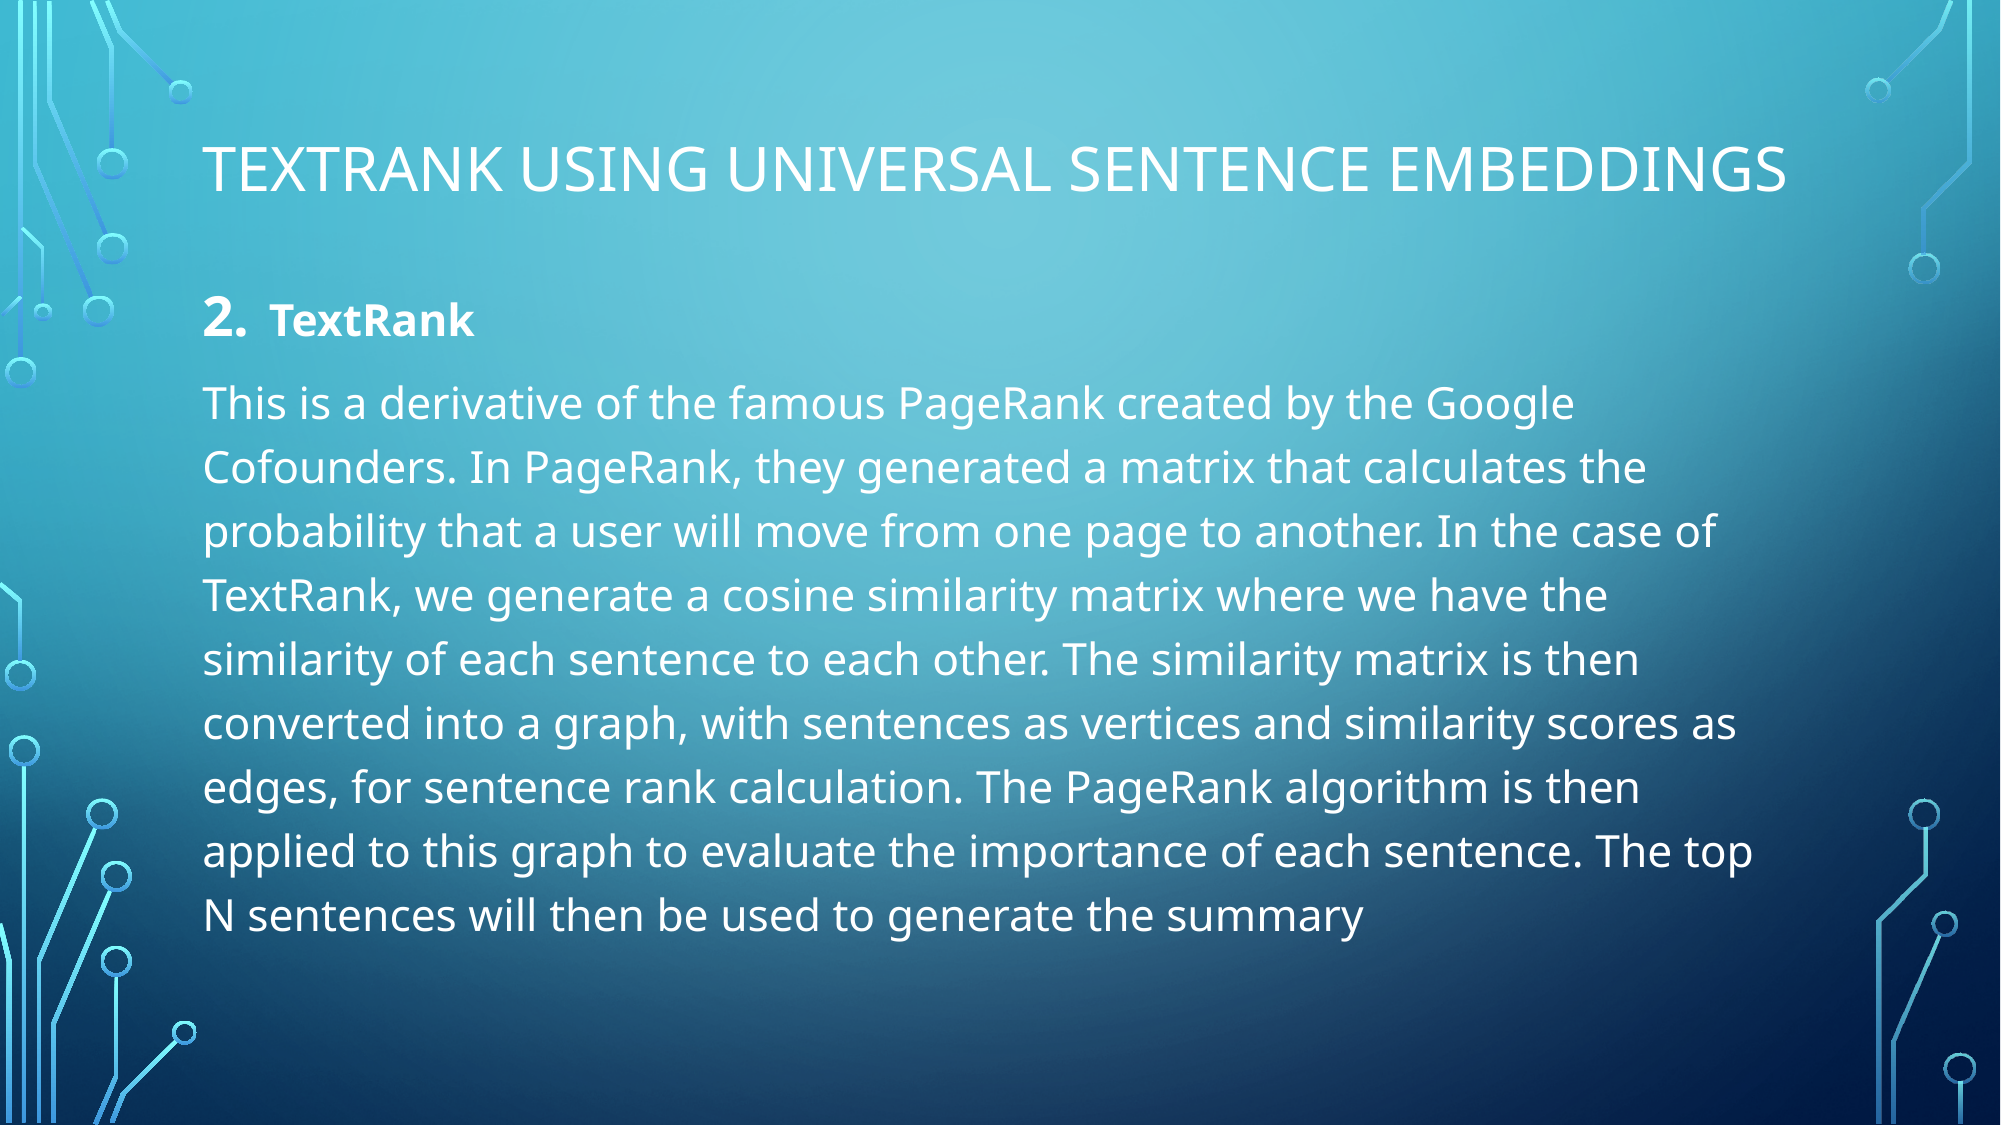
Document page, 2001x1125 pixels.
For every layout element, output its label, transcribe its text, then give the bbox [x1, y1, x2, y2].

list TextRank This is a derivative of the famous PageRank created by the Google Cofounders. In PageRank, they generated a matrix that calculates the probability that a user will move from one page to another. In the case of TextRank, we generate a cosine similarity matrix where we have the similarity of each sentence to each other. The similarity matrix is then converted into a graph, with sentences as vertices and similarity scores as edges, for sentence rank calculation. The PageRank algorithm is then applied to this graph to evaluate the importance of each sentence. The top N sentences will then be used to generate the summary [187, 274, 1813, 950]
title TextRank using Universal Sentence Embeddings [187, 101, 1813, 243]
